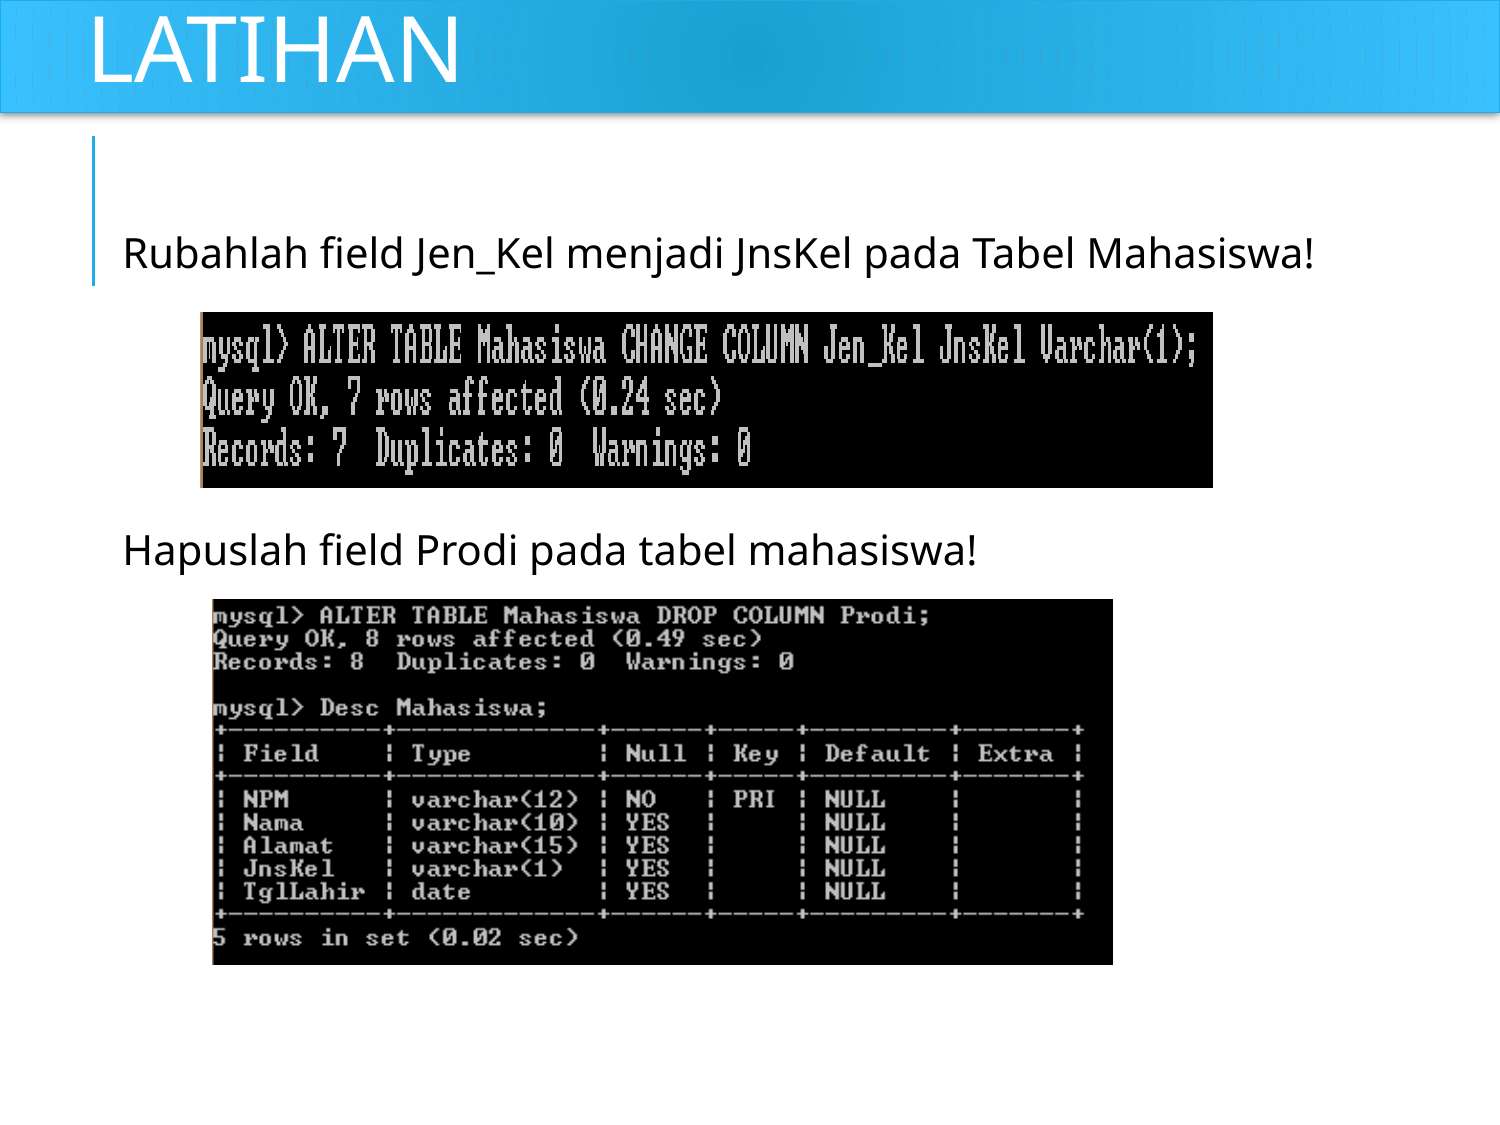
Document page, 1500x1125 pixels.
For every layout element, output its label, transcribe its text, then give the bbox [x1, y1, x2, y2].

picture [212, 599, 1113, 966]
picture [199, 312, 1213, 488]
list Rubahlah field Jen_Kel menjadi JnsKel pada Tabel Mahasiswa! Hapuslah field Prodi pada tabel mahasiswa! [99, 224, 1425, 880]
title LATIHAN [0, 0, 1500, 113]
